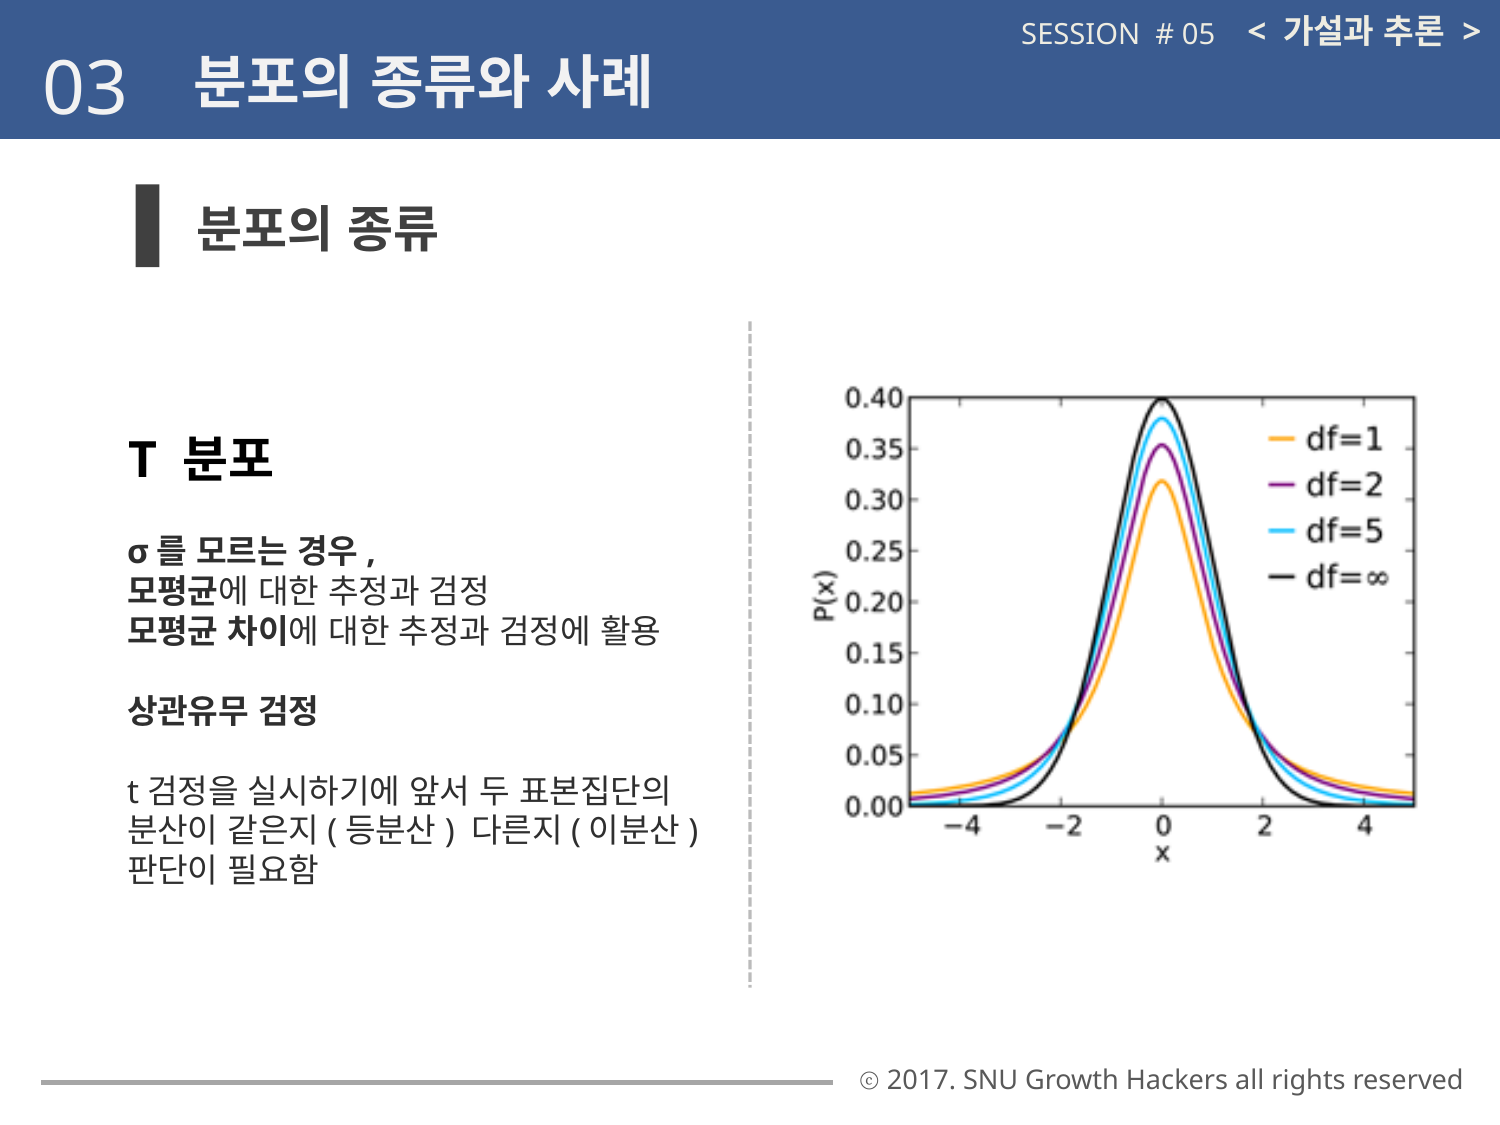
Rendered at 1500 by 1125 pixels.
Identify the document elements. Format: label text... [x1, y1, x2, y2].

text_box 03 [27, 32, 144, 138]
text_box 분포의 종류 [181, 189, 455, 265]
text_box < 가설과 추론 > [1232, 2, 1496, 58]
text_box [134, 182, 161, 269]
picture [777, 372, 1474, 870]
text_box 분포의 종류와 사례 [178, 37, 669, 123]
text_box [0, 0, 1500, 139]
text_box ⓒ 2017. SNU Growth Hackers all rights reserved [844, 1055, 1495, 1103]
subtitle σ를 모르는 경우, 모평균에 대한 추정과 검정 모평균 차이에 대한 추정과 검정에 활용 상관유무 검정 t검정을 실시하기에 앞서 두 표본집단의 분산이 같은지(등분산) 다른지(이분산) 판단이 필요함 [112, 515, 739, 884]
text_box SESSION # 05 [1006, 7, 1238, 58]
text_box T 분포 [114, 412, 656, 515]
